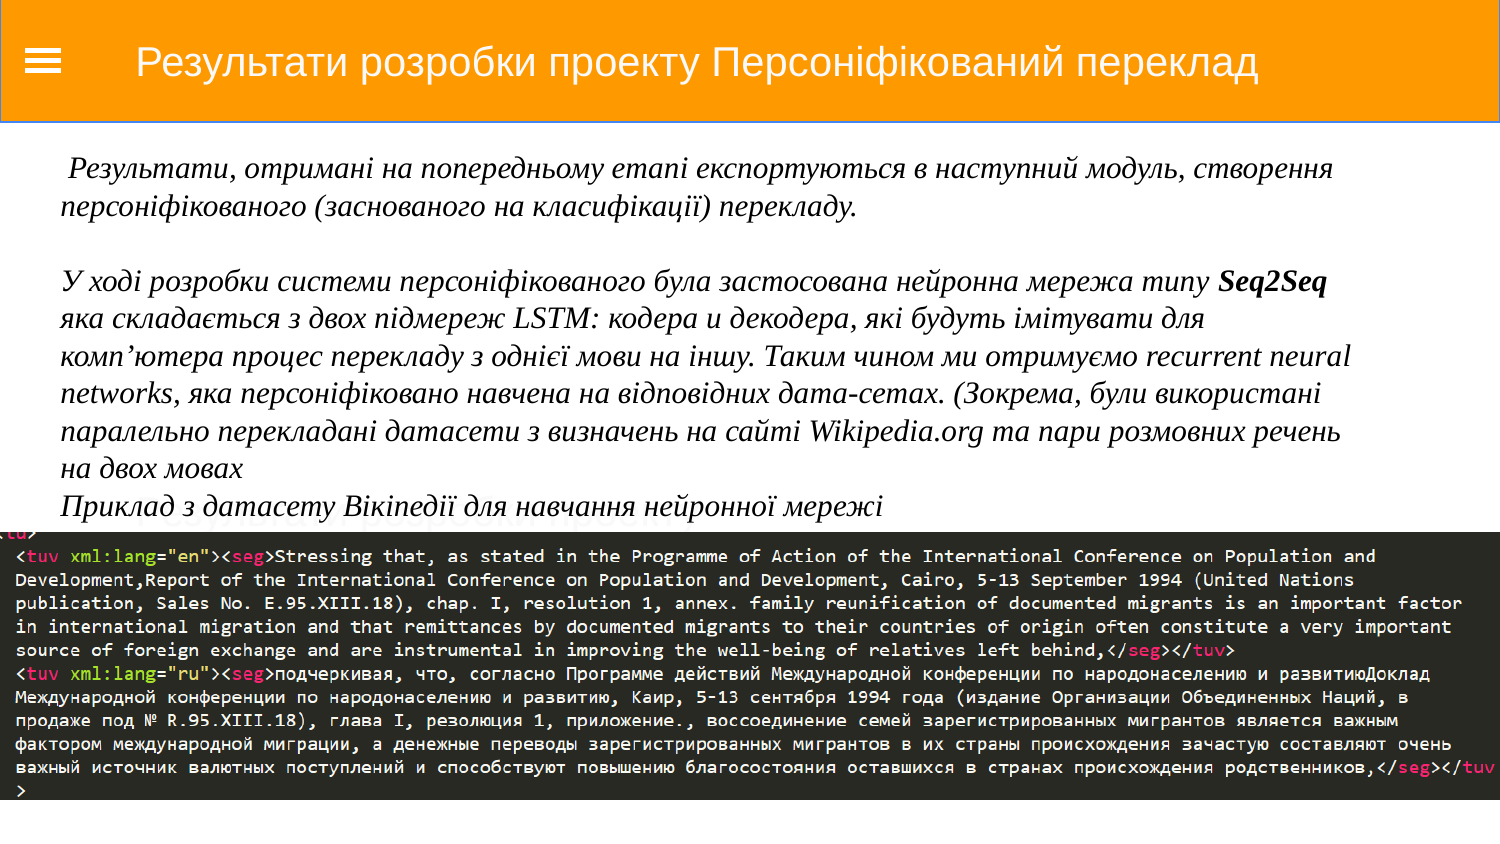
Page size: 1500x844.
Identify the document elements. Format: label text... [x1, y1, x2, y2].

text_box [441, 371, 1482, 530]
picture [0, 531, 1500, 800]
text_box Результати розробки проекту Персоніфікований переклад Результати розробки проекту [120, 19, 1449, 105]
text_box [0, 0, 1500, 123]
text_box Результати, отримані на попередньому етапі експортуються в наступний модуль, створення персоніфікованого (заснованого на класифікації) перекладу. У ході розробки системи персоніфікованого була застосована нейронна мережа типу Seq2Seq яка складається з двох підмереж LSTM: кодера и декодера, які будуть імітувати для комп’ютера процес перекладу з однієї мови на іншу. Таким чином ми отримуємо recurrent neural networks, яка персоніфіковано навчена на відповідних дата-сетах. (Зокрема, були використані паралельно перекладані датасети з визначень на сайті Wikipedia.org та пари розмовних речень на двох мовах Приклад з датасету Вікіпедії для навчання нейронної мережі [45, 132, 1392, 277]
